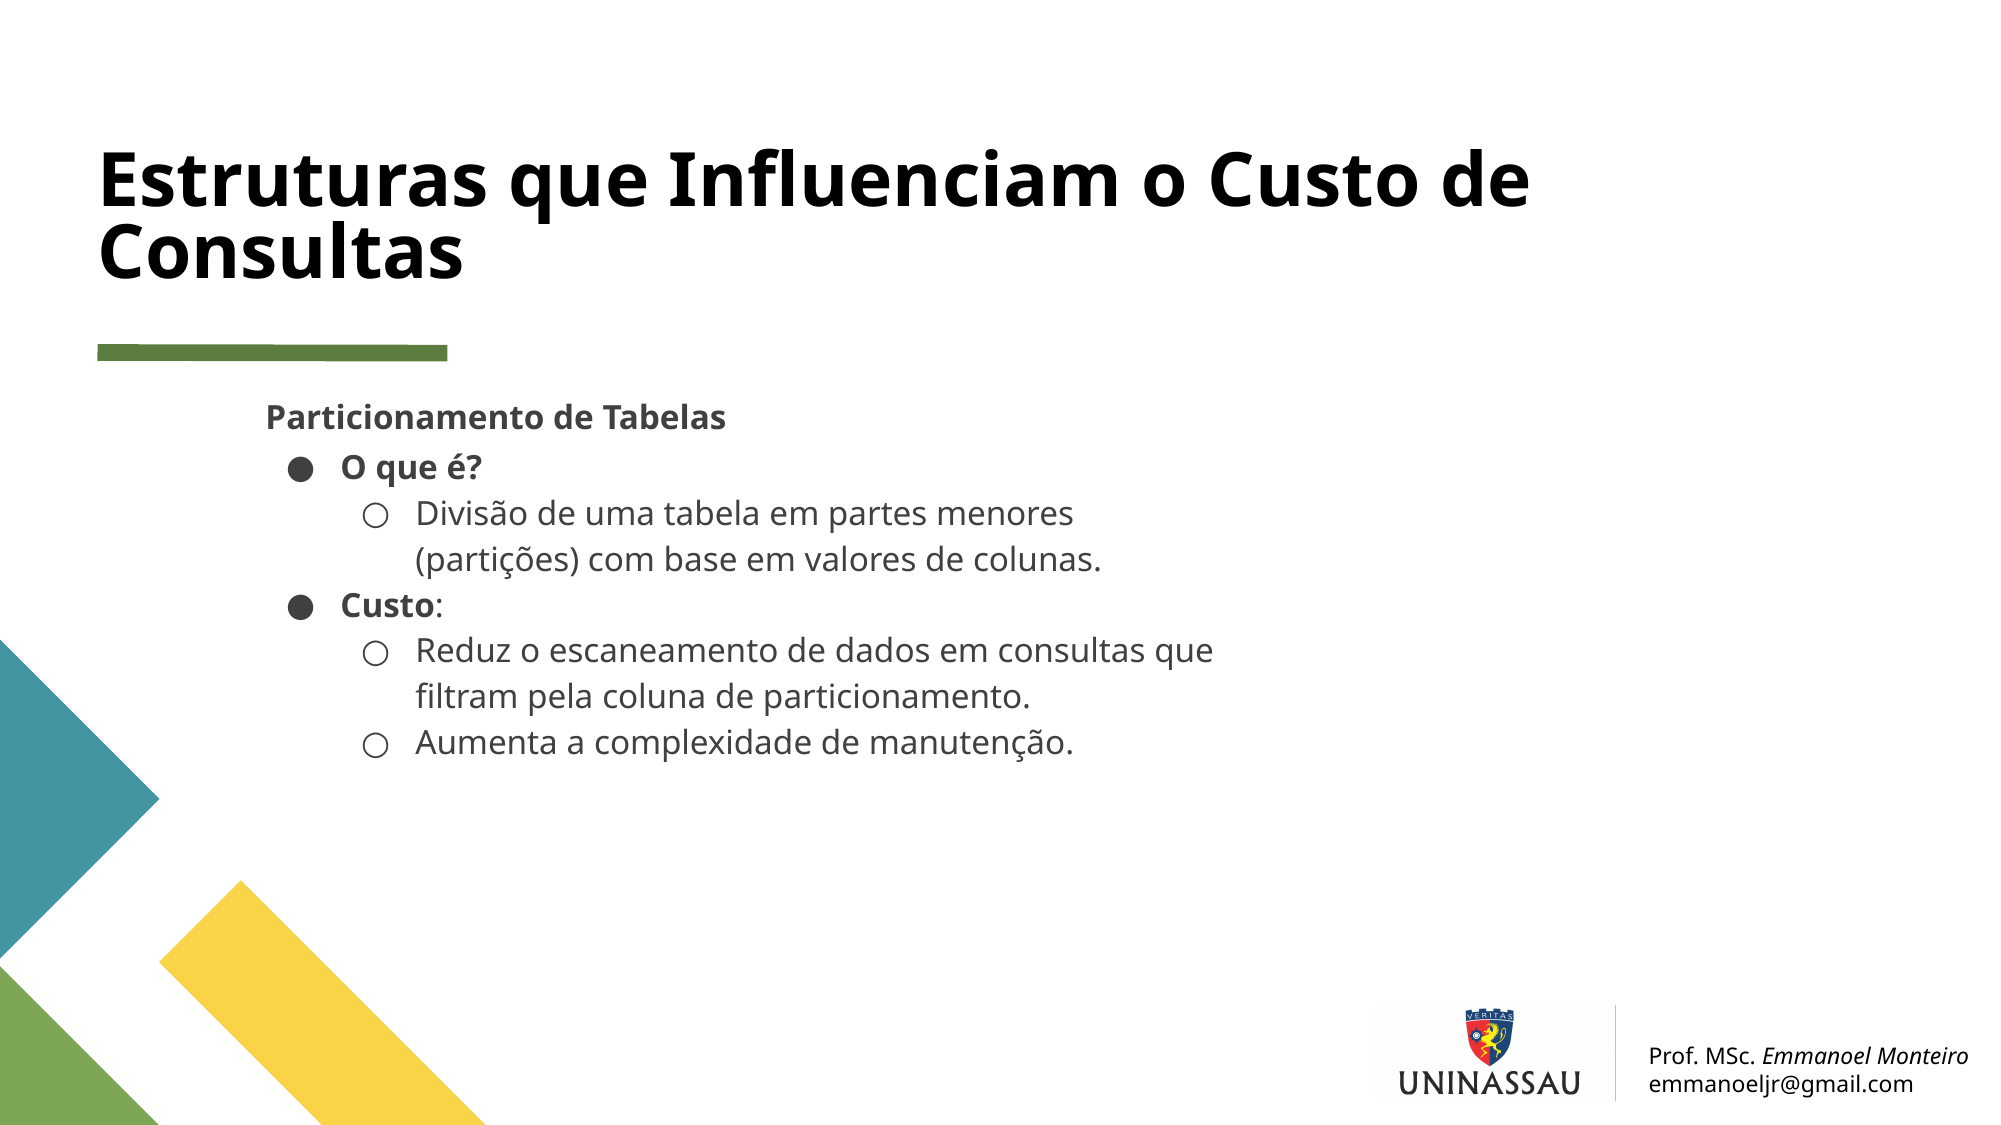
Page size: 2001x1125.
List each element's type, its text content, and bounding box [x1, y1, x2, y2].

title Estruturas que Influenciam o Custo de Consultas [97, 16, 1882, 293]
text_box Prof. MSc. Emmanoel Monteiro emmanoeljr@gmail.com [1633, 1034, 2000, 1105]
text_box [0, 639, 486, 1125]
text_box Particionamento de Tabelas O que é? Divisão de uma tabela em partes menores (partições) com base em valores de colunas. Custo: Reduz o escaneamento de dados em consultas que filtram pela coluna de particionamento. Aumenta a complexidade de manutenção. [250, 375, 1261, 777]
picture [1373, 1005, 1616, 1101]
